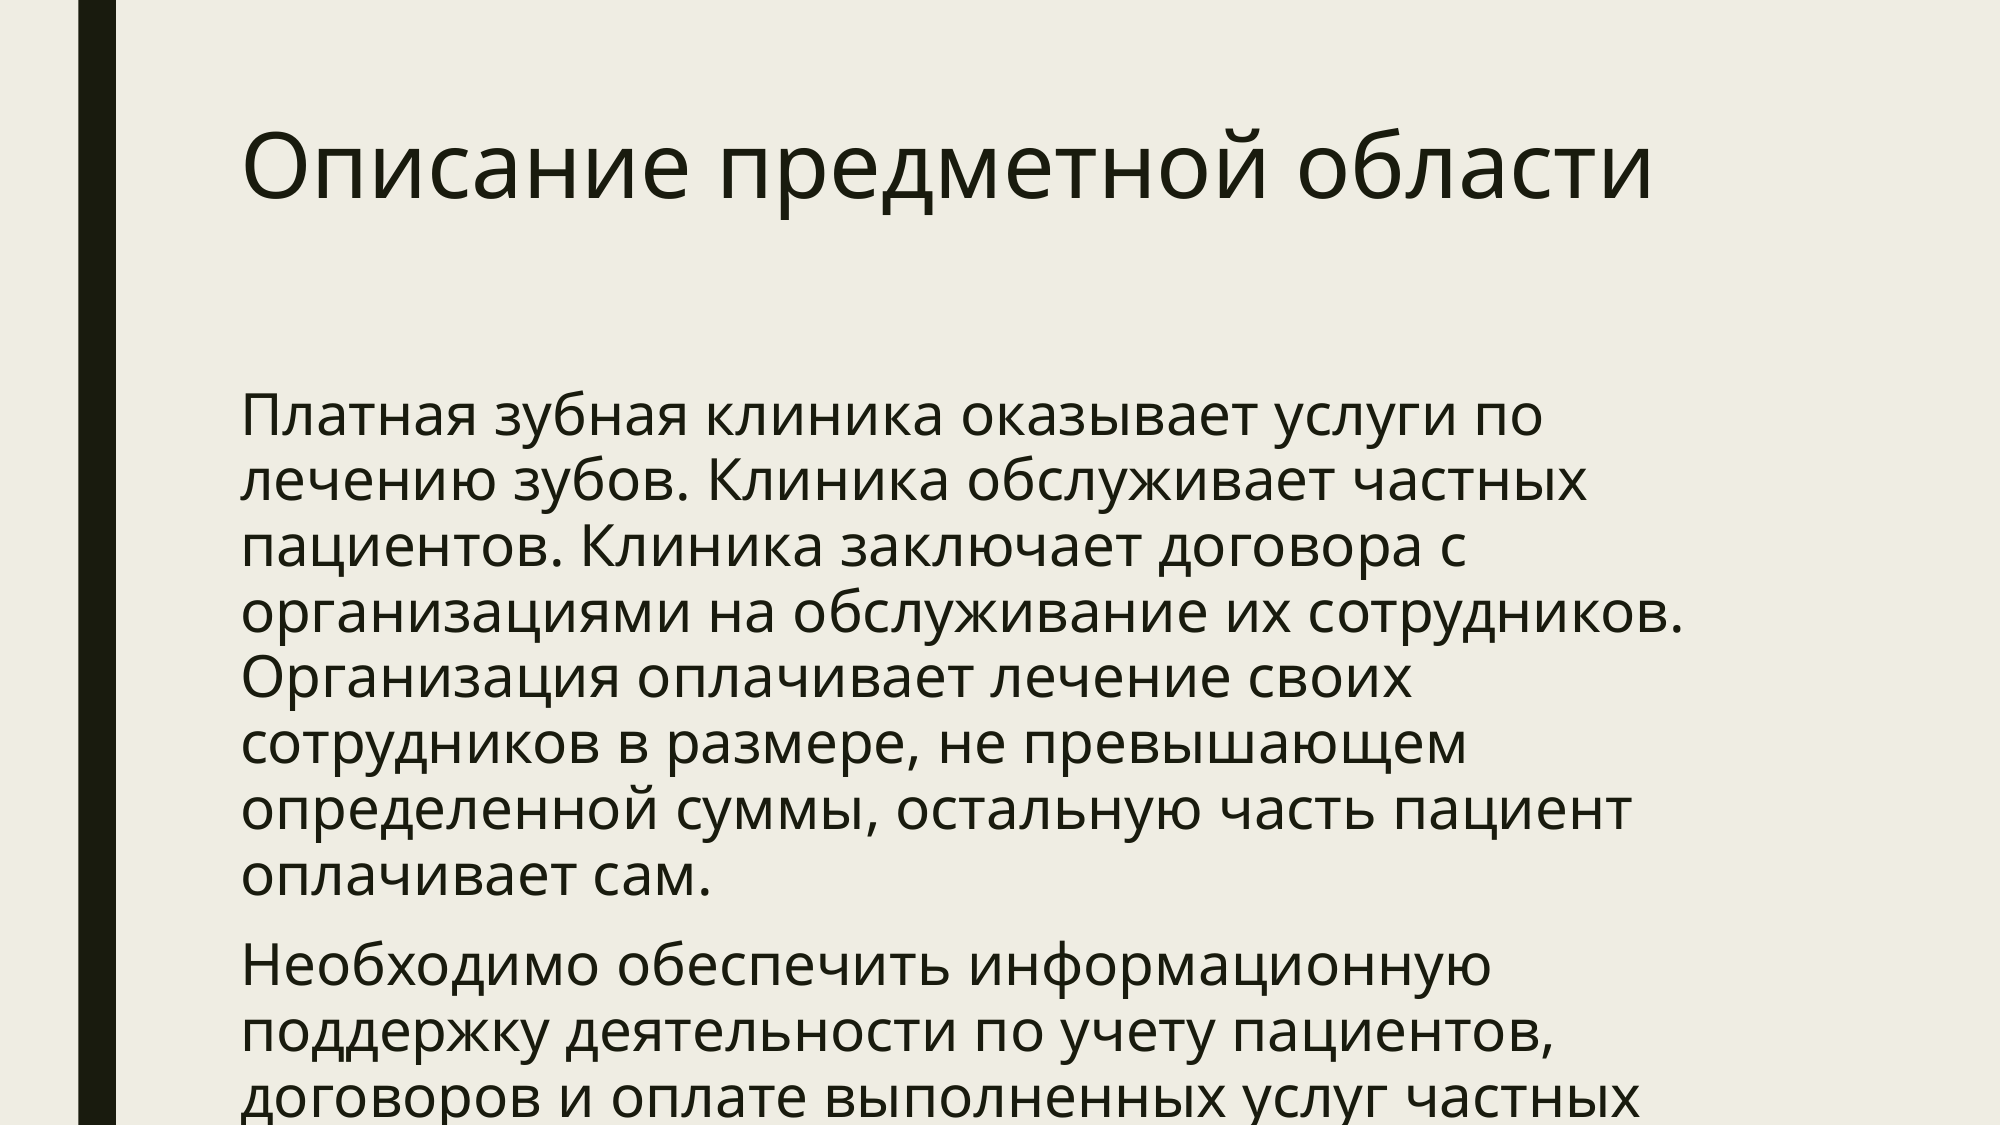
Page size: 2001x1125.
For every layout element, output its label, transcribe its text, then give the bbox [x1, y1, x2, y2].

list Платная зубная клиника оказывает услуги по лечению зубов. Клиника обслуживает частных пациентов. Клиника заключает договора с организациями на обслуживание их сотрудников. Организация оплачивает лечение своих сотрудников в размере, не превышающем определенной суммы, остальную часть пациент оплачивает сам. Необходимо обеспечить информационную поддержку деятельности по учету пациентов, договоров и оплате выполненных услуг частных пациентов и организаций. [225, 375, 1800, 963]
title Описание предметной области [225, 112, 1800, 357]
